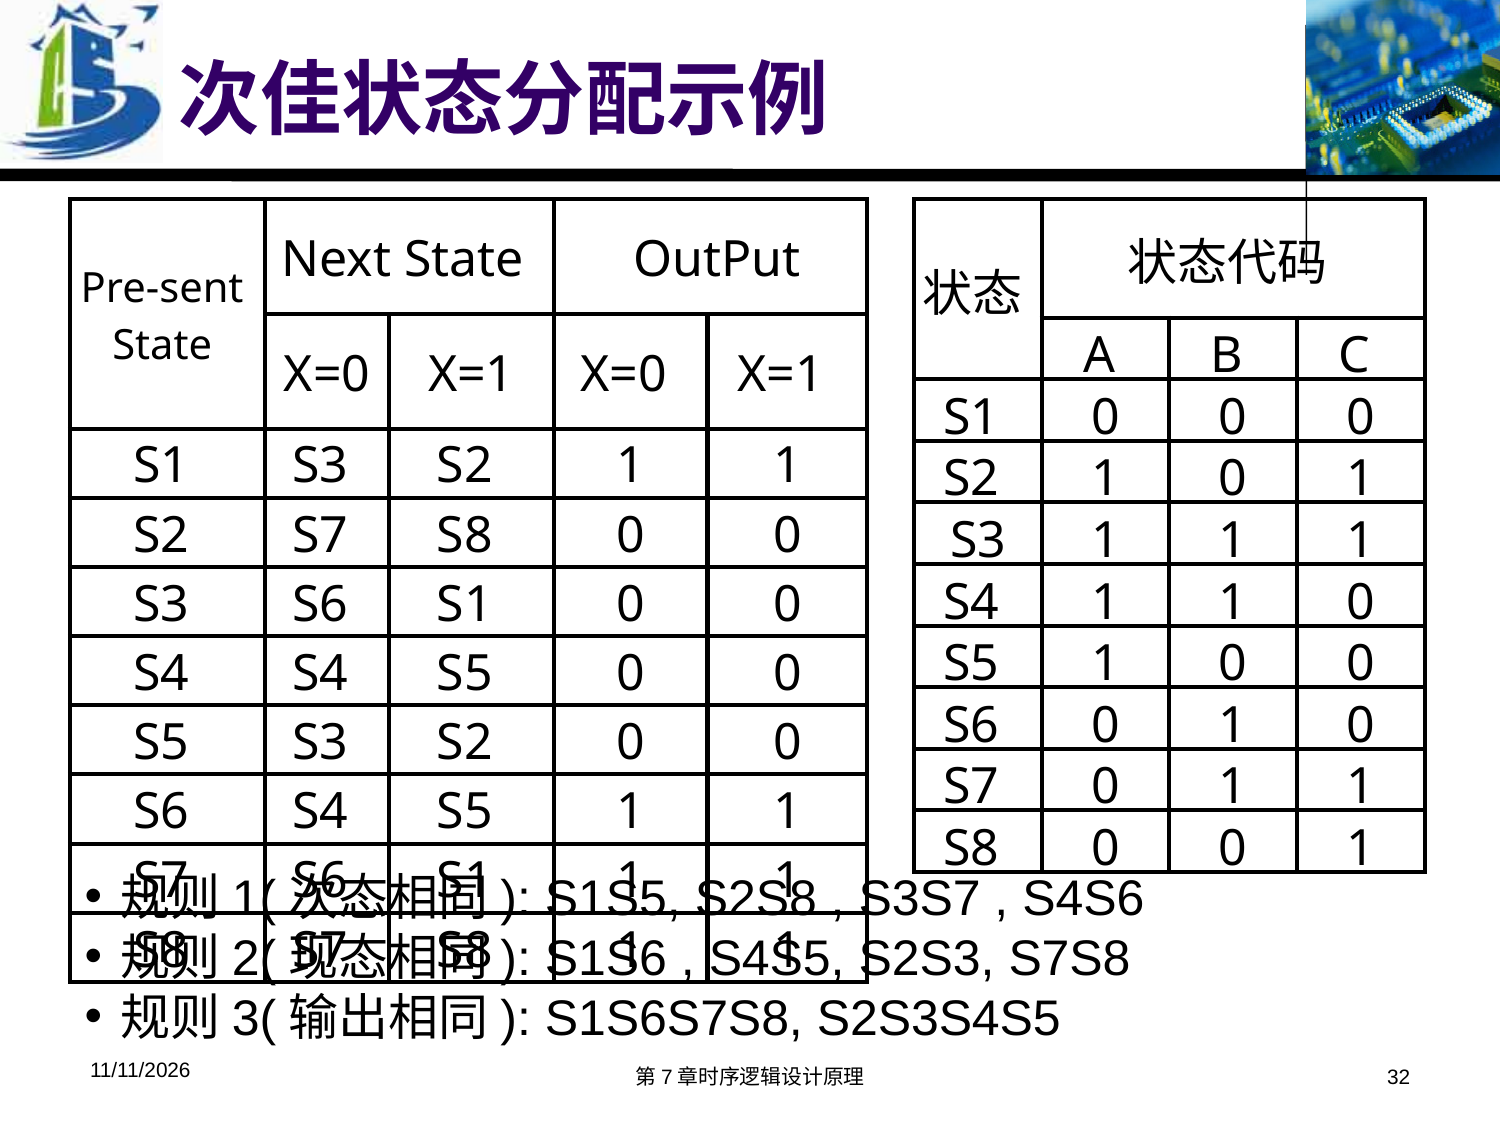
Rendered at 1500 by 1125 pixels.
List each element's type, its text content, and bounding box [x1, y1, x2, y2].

table_cell C [1299, 320, 1423, 377]
table_cell X=1 [710, 316, 865, 427]
table_cell 0 [710, 707, 865, 772]
table_cell 0 [710, 569, 865, 634]
table_header 状态 [916, 201, 1040, 377]
table_cell S5 [916, 628, 1040, 685]
table_cell A [1044, 320, 1167, 377]
table_cell 1 [1171, 751, 1295, 808]
table_cell B [1171, 320, 1295, 377]
table_cell S8 [916, 812, 1040, 870]
table_cell X=0 [267, 316, 387, 427]
table_cell 1 [710, 431, 865, 496]
table_cell S2 [391, 707, 552, 772]
footer 第7章时序逻辑设计原理 [512, 1055, 988, 1101]
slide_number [74, 1048, 426, 1101]
table_cell S3 [916, 504, 1040, 562]
table_cell 1 [710, 846, 865, 857]
table_cell S7 [916, 751, 1040, 808]
table_cell 1 [556, 846, 705, 857]
table_cell 0 [1299, 381, 1423, 439]
table_cell 0 [1299, 628, 1423, 685]
table_cell S5 [391, 776, 552, 842]
table_cell 1 [1299, 443, 1423, 500]
table_cell S4 [267, 638, 387, 703]
table_cell 1 [1044, 628, 1167, 685]
text_box 规则1(次态相同): S1S5, S2S8 , S3S7 , S4S6 规则2(现态相同): S1S6 , S4S5, S2S3, S7S8 规则3(输出相同): S1S6S7S8, S2S3S4S5 [69, 857, 1297, 1053]
table_cell 0 [1171, 628, 1295, 685]
table_cell S7 [72, 846, 263, 857]
table_cell 1 [1171, 689, 1295, 747]
table_cell S3 [72, 569, 263, 634]
table_cell S1 [72, 431, 263, 496]
table_cell S1 [916, 381, 1040, 439]
table_cell 1 [1299, 504, 1423, 562]
table_cell X=1 [391, 316, 552, 427]
table_cell 1 [1299, 751, 1423, 808]
table_cell 0 [1171, 381, 1295, 439]
table_cell 0 [1044, 689, 1167, 747]
picture [0, 0, 163, 163]
table_cell 0 [1171, 443, 1295, 500]
table_cell 0 [556, 569, 705, 634]
table_cell 1 [1044, 443, 1167, 500]
table_cell 0 [556, 638, 705, 703]
table_cell 0 [556, 500, 705, 565]
picture [1306, 0, 1500, 175]
table_header 状态代码 [1044, 201, 1423, 316]
table_cell 0 [1044, 381, 1167, 439]
table_cell 1 [1171, 566, 1295, 624]
table_cell 0 [556, 707, 705, 772]
table_header OutPut [556, 201, 865, 312]
table_cell 0 [1171, 812, 1295, 870]
table_cell S6 [267, 569, 387, 634]
table_cell 0 [1299, 689, 1423, 747]
table_cell S3 [267, 707, 387, 772]
table_cell S2 [916, 443, 1040, 500]
table_cell 1 [1299, 812, 1423, 870]
table_cell 1 [710, 776, 865, 842]
table_cell 0 [1044, 812, 1167, 870]
table_cell 1 [1171, 504, 1295, 562]
table_cell S6 [916, 689, 1040, 747]
table_cell 0 [710, 638, 865, 703]
table_cell S4 [267, 776, 387, 842]
table_cell S6 [267, 846, 387, 857]
table_cell S8 [391, 500, 552, 565]
table_cell S7 [267, 500, 387, 565]
table_cell S6 [72, 776, 263, 842]
table_cell S3 [267, 431, 387, 496]
table_cell 0 [710, 500, 865, 565]
table_cell S4 [916, 566, 1040, 624]
table_cell 1 [556, 776, 705, 842]
table_cell 0 [1044, 751, 1167, 808]
table_cell 1 [556, 431, 705, 496]
slide_number 32 [1074, 1055, 1426, 1101]
table_cell 0 [1299, 566, 1423, 624]
table_cell S2 [391, 431, 552, 496]
table_cell S2 [72, 500, 263, 565]
table_cell S1 [391, 569, 552, 634]
table_cell 1 [1044, 504, 1167, 562]
table_cell S5 [391, 638, 552, 703]
table_header Next State [267, 201, 552, 312]
table_cell S4 [72, 638, 263, 703]
table_header Pre-sent State [72, 201, 263, 427]
table_cell S1 [391, 846, 552, 857]
table_cell 1 [1044, 566, 1167, 624]
table_cell X=0 [556, 316, 705, 427]
title 次佳状态分配示例 [163, 30, 1298, 153]
table_cell S5 [72, 707, 263, 772]
